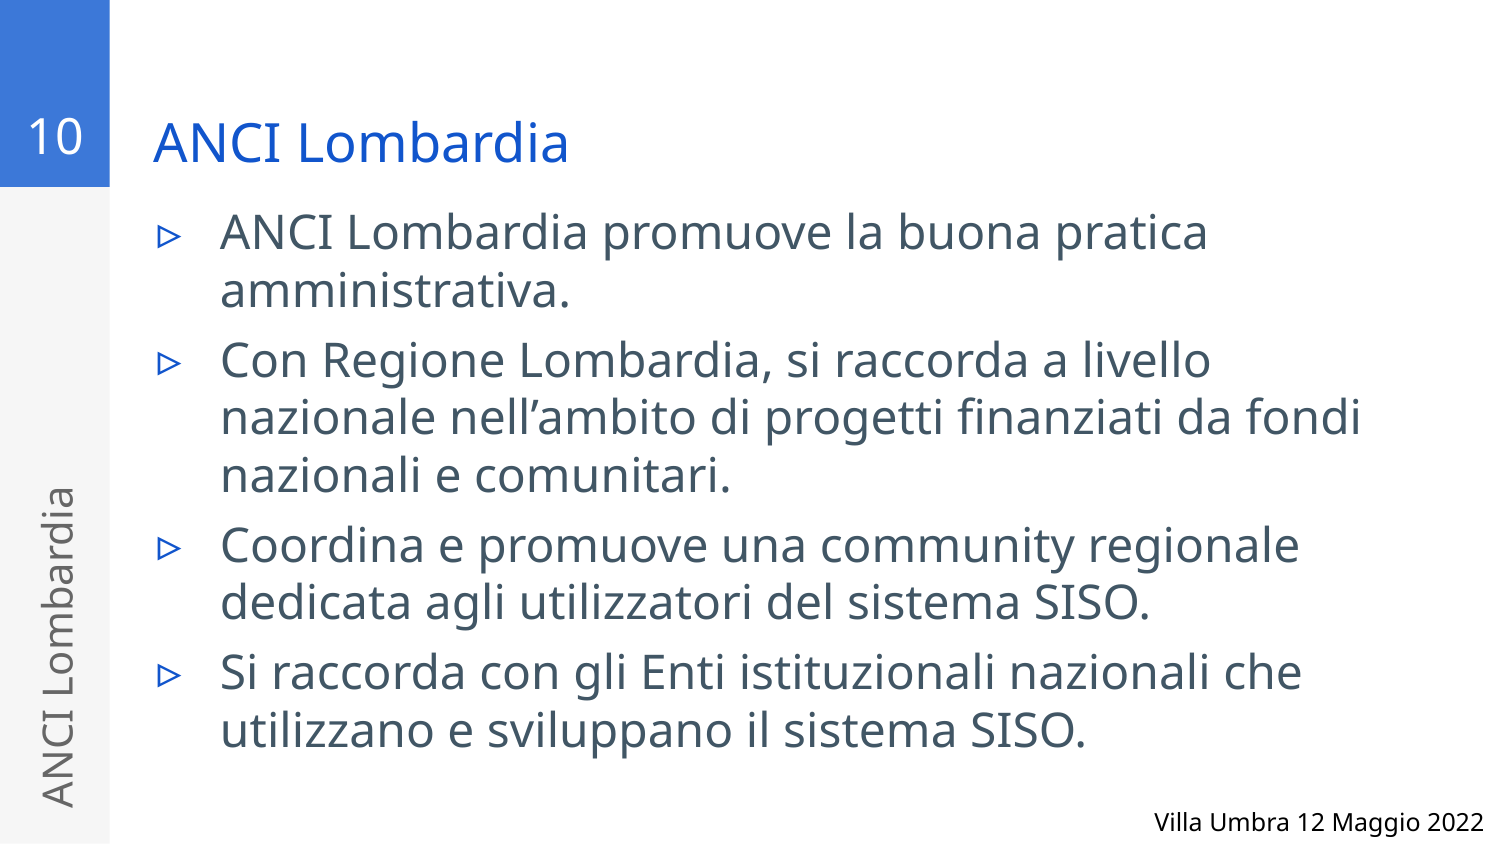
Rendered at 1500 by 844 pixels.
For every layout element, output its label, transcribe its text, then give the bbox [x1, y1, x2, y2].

title ANCI Lombardia [13, 189, 96, 824]
slide_number 10 [0, 0, 110, 188]
list ANCI Lombardia promuove la buona pratica amministrativa. Con Regione Lombardia, si raccorda a livello nazionale nell’ambito di progetti finanziati da fondi nazionali e comunitari. Coordina e promuove una community regionale dedicata agli utilizzatori del sistema SISO. Si raccorda con gli Enti istituzionali nazionali che utilizzano e sviluppano il sistema SISO. [130, 187, 1455, 784]
title ANCI Lombardia [138, 0, 1481, 188]
